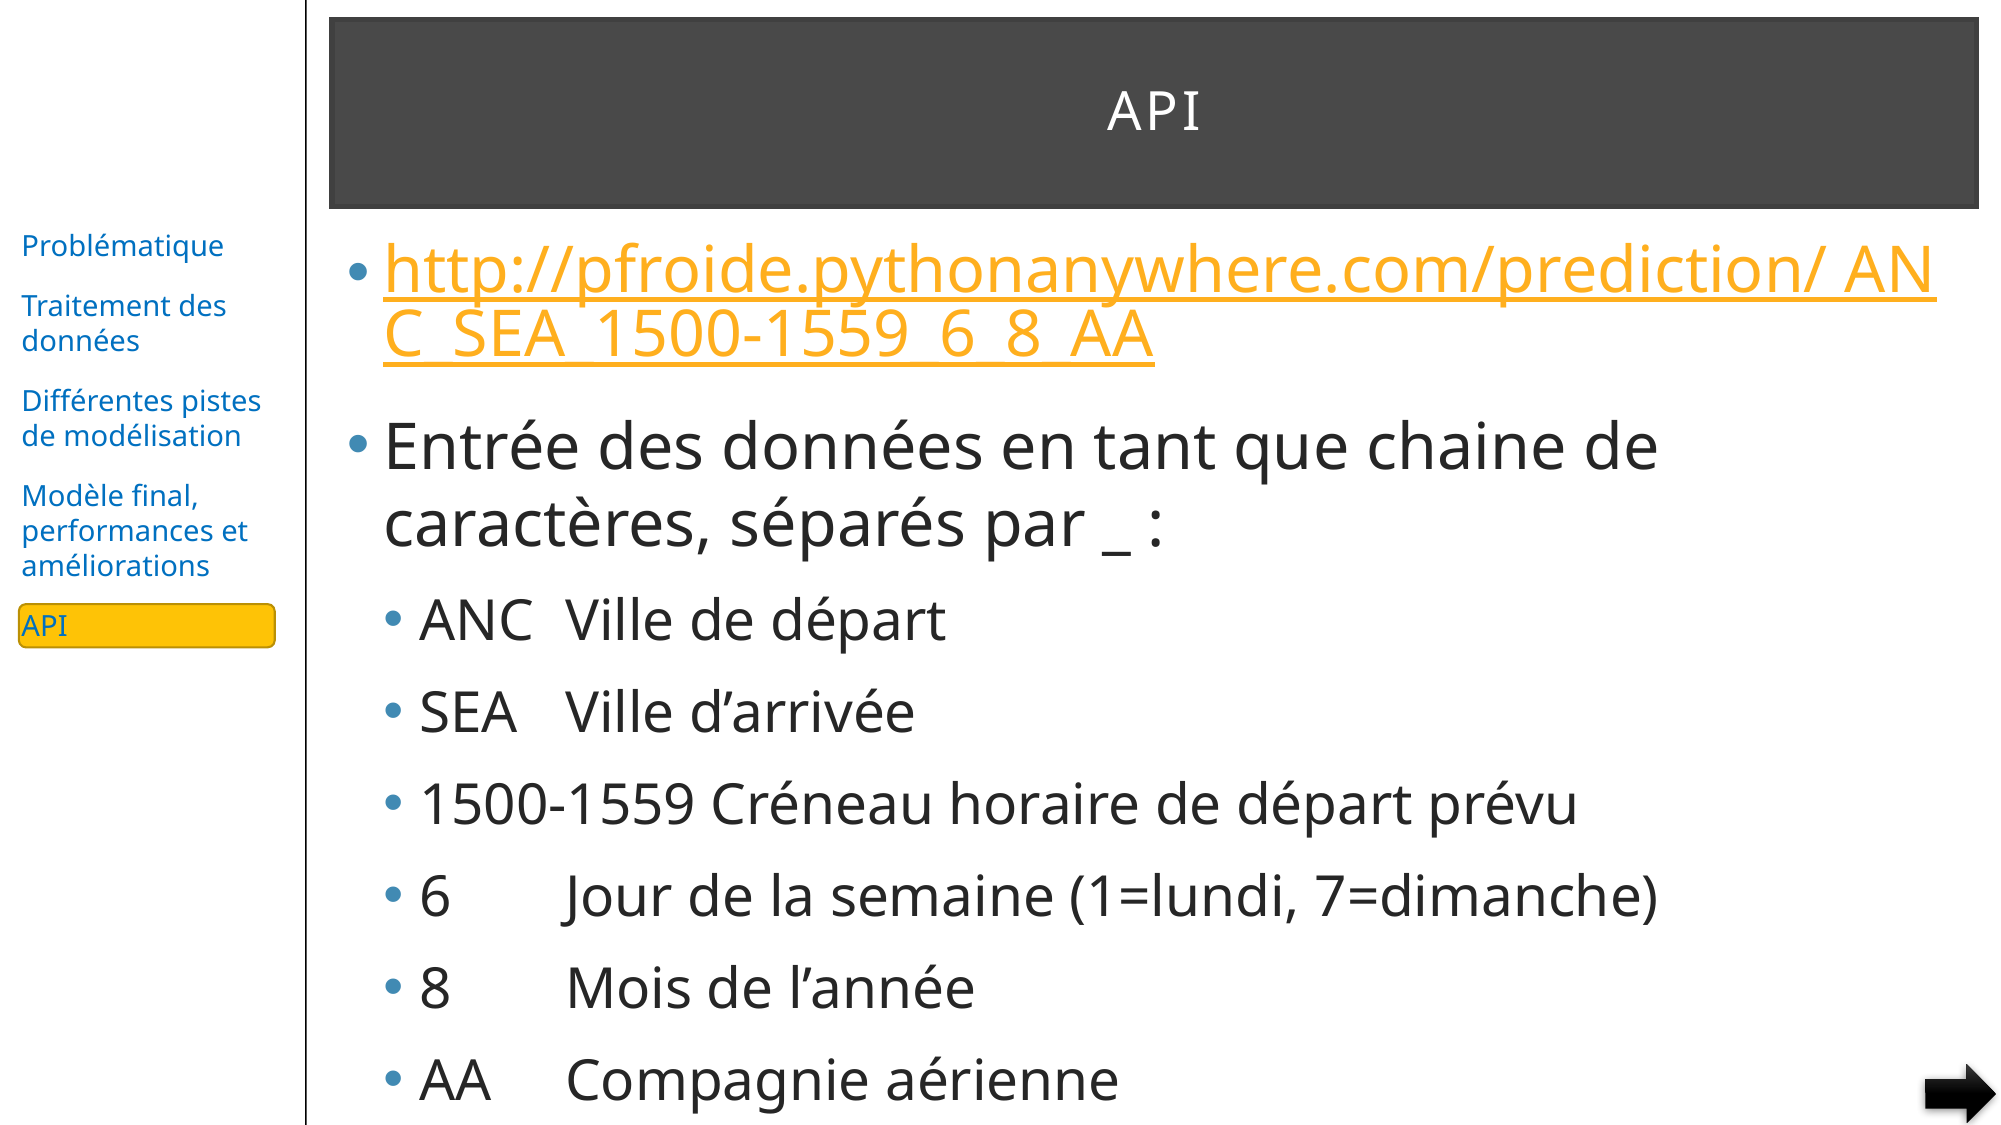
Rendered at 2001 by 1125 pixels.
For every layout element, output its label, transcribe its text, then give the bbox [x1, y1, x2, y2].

title API [329, 17, 1979, 209]
text_box [1925, 1064, 1997, 1124]
list http://pfroide.pythonanywhere.com/prediction/ ANC_SEA_1500-1559_6_8_AA Entrée des données en tant que chaine de caractères, séparés par _ : ANC Ville de départ SEA Ville d’arrivée 1500-1559 Créneau horaire de départ prévu 6 Jour de la semaine (1=lundi, 7=dimanche) 8 Mois de l’année AA Compagnie aérienne [331, 219, 1977, 1106]
